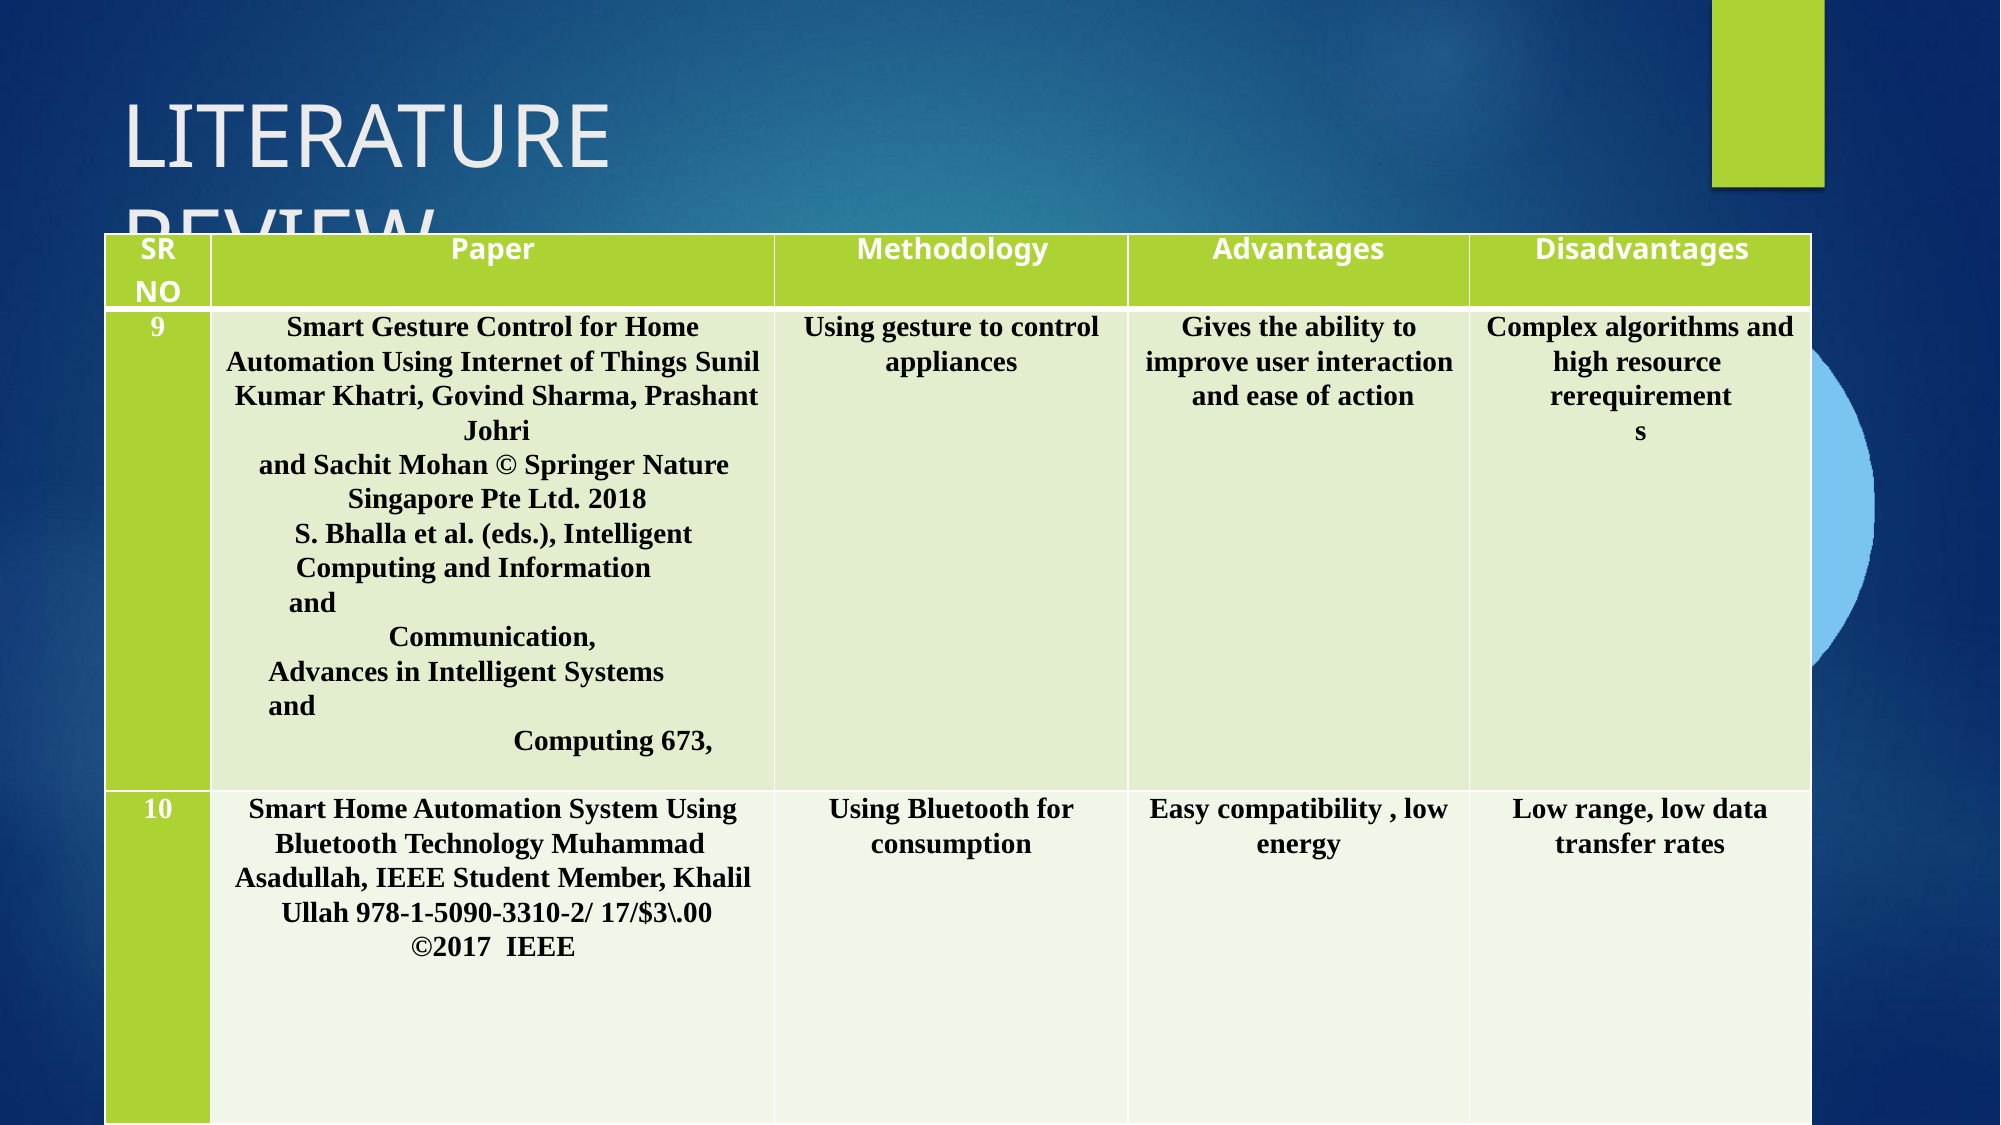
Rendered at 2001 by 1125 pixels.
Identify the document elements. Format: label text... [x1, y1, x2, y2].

table_cell 9 [106, 312, 210, 790]
table_cell Complex algorithms and high resource rerequirements [1470, 312, 1810, 790]
table_cell Using gesture to control appliances [775, 312, 1127, 790]
table_cell Gives the ability to improve user interaction and ease of action [1129, 312, 1469, 790]
table_cell Easy compatibility , low energy [1129, 792, 1469, 1123]
picture [0, 0, 2000, 1125]
table_header Disadvantages [1470, 235, 1810, 306]
table_cell 10 [106, 792, 210, 1123]
title LITERATURE REVIEW [118, 77, 917, 233]
table_cell Smart Home Automation System Using Bluetooth Technology Muhammad Asadullah, IEEE Student Member, Khalil Ullah 978-1-5090-3310-2/ 17/$3\.00 ©2017 IEEE [212, 792, 774, 1123]
table_cell Smart Gesture Control for Home Automation Using Internet of Things Sunil Kumar Khatri, Govind Sharma, Prashant Johri and Sachit Mohan © Springer Nature Singapore Pte Ltd. 2018 S. Bhalla et al. (eds.), Intelligent Computing and Information and Communication, Advances in Intelligent Systems and Computing 673, [212, 312, 774, 790]
table_cell Low range, low data transfer rates [1470, 792, 1810, 1123]
table_header SR NO [106, 235, 210, 306]
table_header Paper [212, 235, 774, 306]
table_header Advantages [1129, 235, 1469, 306]
table_cell Using Bluetooth for consumption [775, 792, 1127, 1123]
table_header Methodology [775, 235, 1127, 306]
